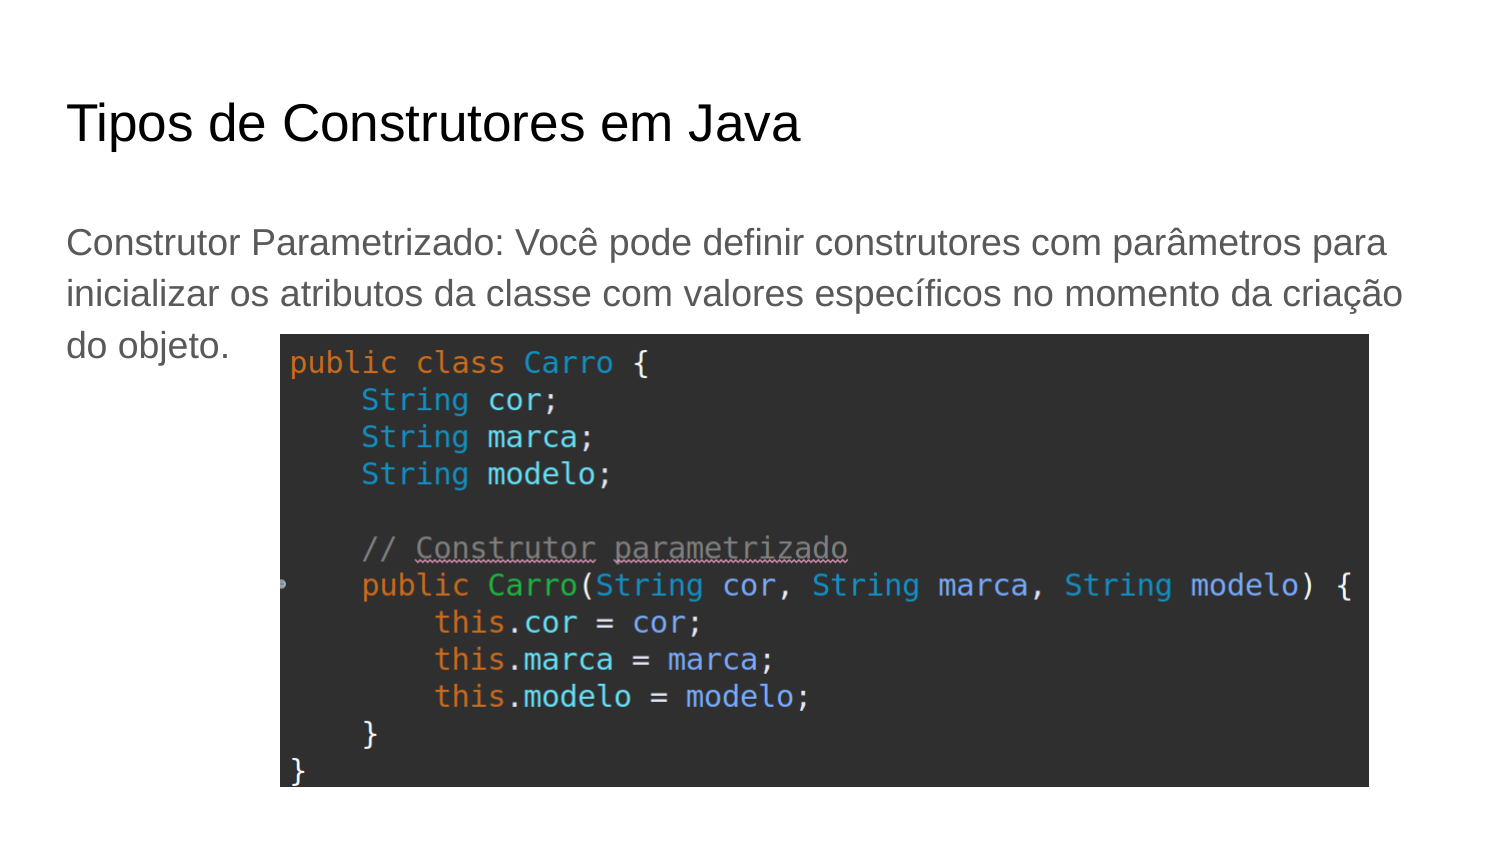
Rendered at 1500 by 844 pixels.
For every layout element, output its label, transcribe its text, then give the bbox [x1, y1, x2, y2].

picture [280, 334, 1369, 788]
title Tipos de Construtores em Java [51, 72, 1449, 167]
list Construtor Parametrizado: Você pode definir construtores com parâmetros para inicializar os atributos da classe com valores específicos no momento da criação do objeto. [51, 196, 1449, 757]
